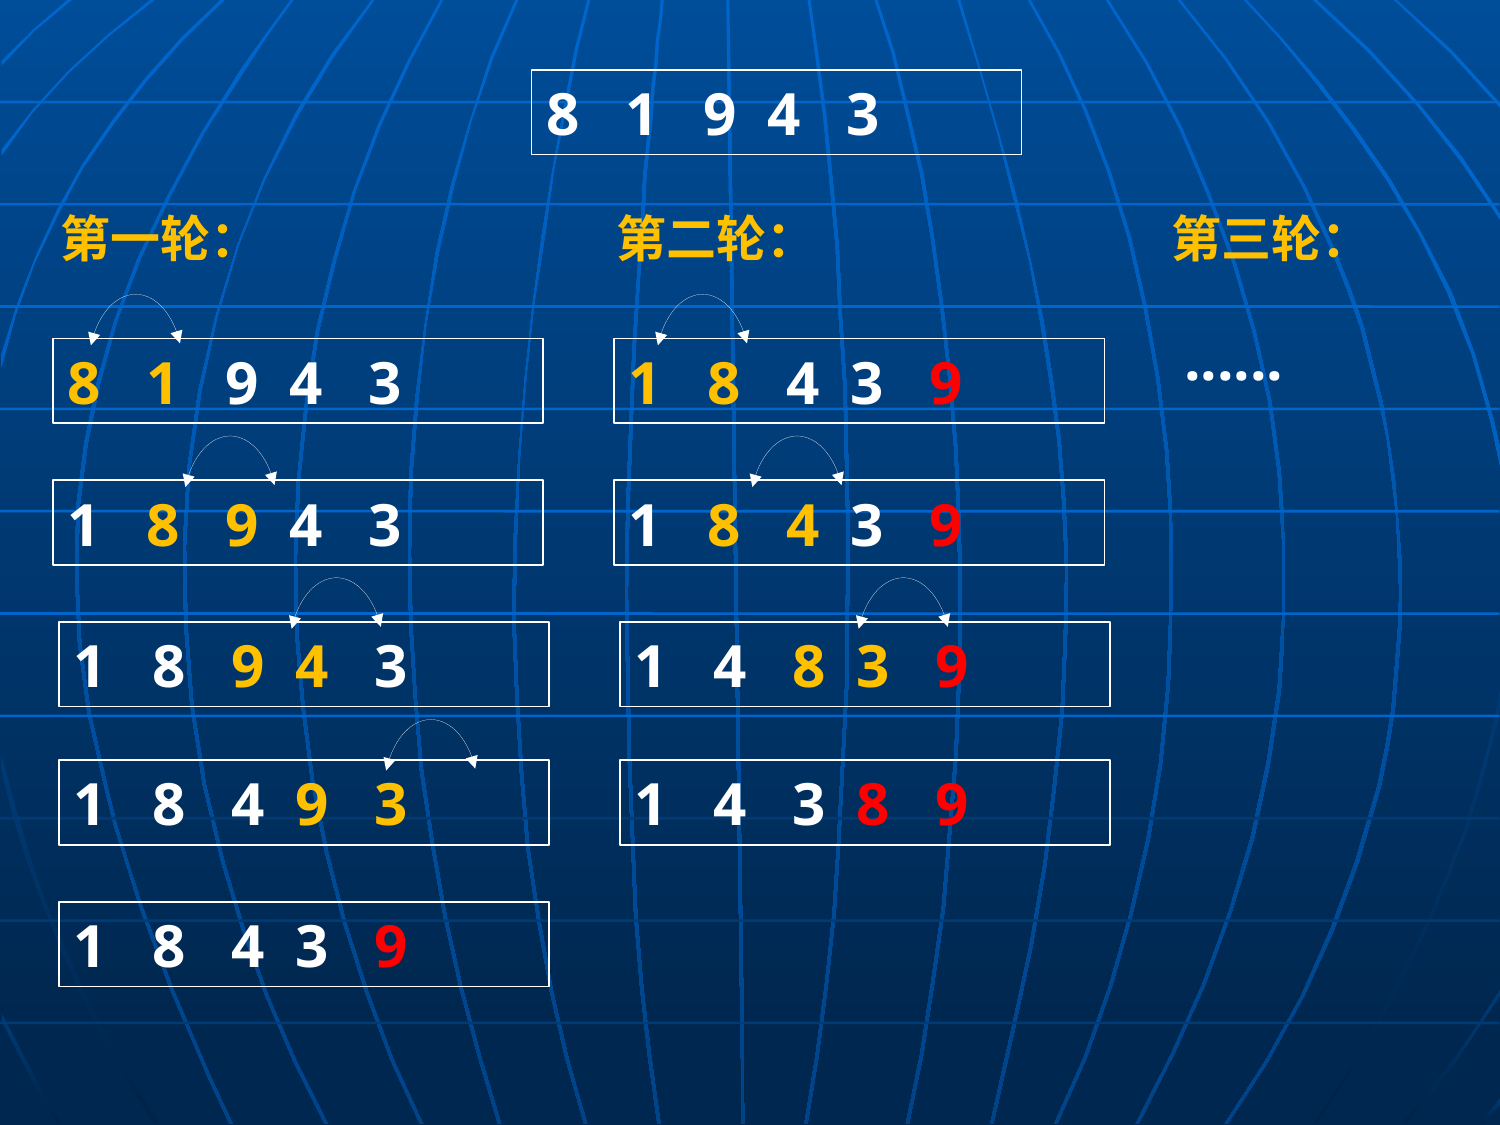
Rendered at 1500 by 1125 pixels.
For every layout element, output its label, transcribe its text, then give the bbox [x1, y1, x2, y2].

text_box [655, 294, 750, 370]
text_box 1 8 4 9 3 [58, 760, 550, 845]
text_box [856, 577, 951, 653]
text_box 1 8 4 3 9 [614, 338, 1105, 424]
text_box [383, 719, 478, 795]
text_box [749, 435, 844, 512]
text_box 1 8 4 3 9 [58, 901, 550, 987]
text_box 第一轮： [46, 199, 276, 275]
text_box 1 8 4 3 9 [614, 480, 1105, 565]
text_box ...... [1169, 314, 1471, 400]
text_box [289, 577, 384, 653]
text_box [88, 294, 183, 370]
text_box [182, 435, 277, 512]
text_box 8 1 9 4 3 [53, 338, 544, 424]
text_box 第三轮： [1156, 199, 1387, 275]
text_box 1 8 9 4 3 [58, 621, 550, 707]
text_box 1 4 8 3 9 [620, 621, 1111, 707]
text_box 8 1 9 4 3 [531, 69, 1022, 155]
text_box 1 4 3 8 9 [620, 760, 1111, 845]
text_box 1 8 9 4 3 [53, 480, 544, 565]
text_box 第二轮： [601, 199, 831, 275]
